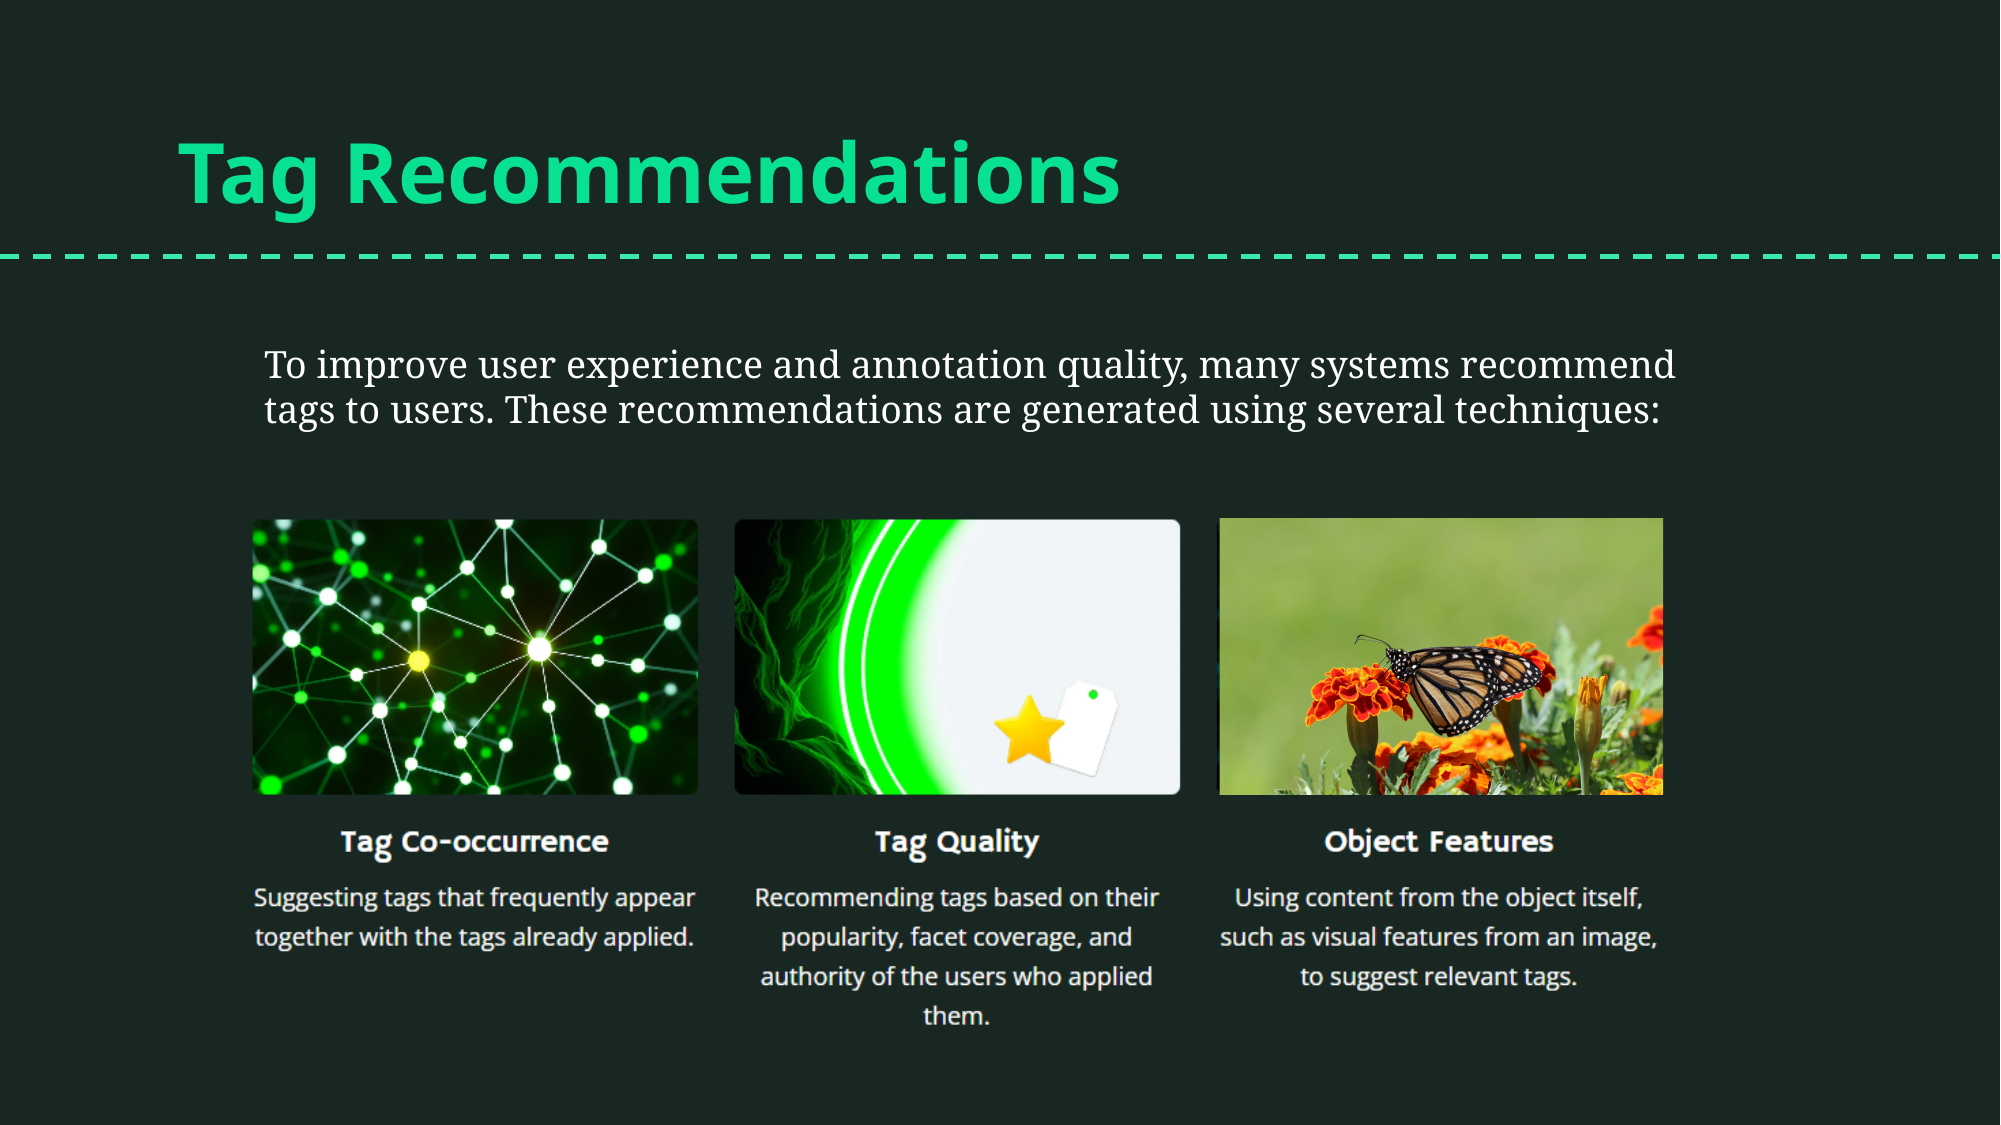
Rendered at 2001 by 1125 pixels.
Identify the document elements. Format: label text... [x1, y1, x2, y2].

text_box To improve user experience and annotation quality, many systems recommend tags to users. These recommendations are generated using several techniques: [249, 334, 1719, 439]
picture [231, 487, 1691, 1048]
text_box Tag Recommendations [162, 112, 1840, 228]
